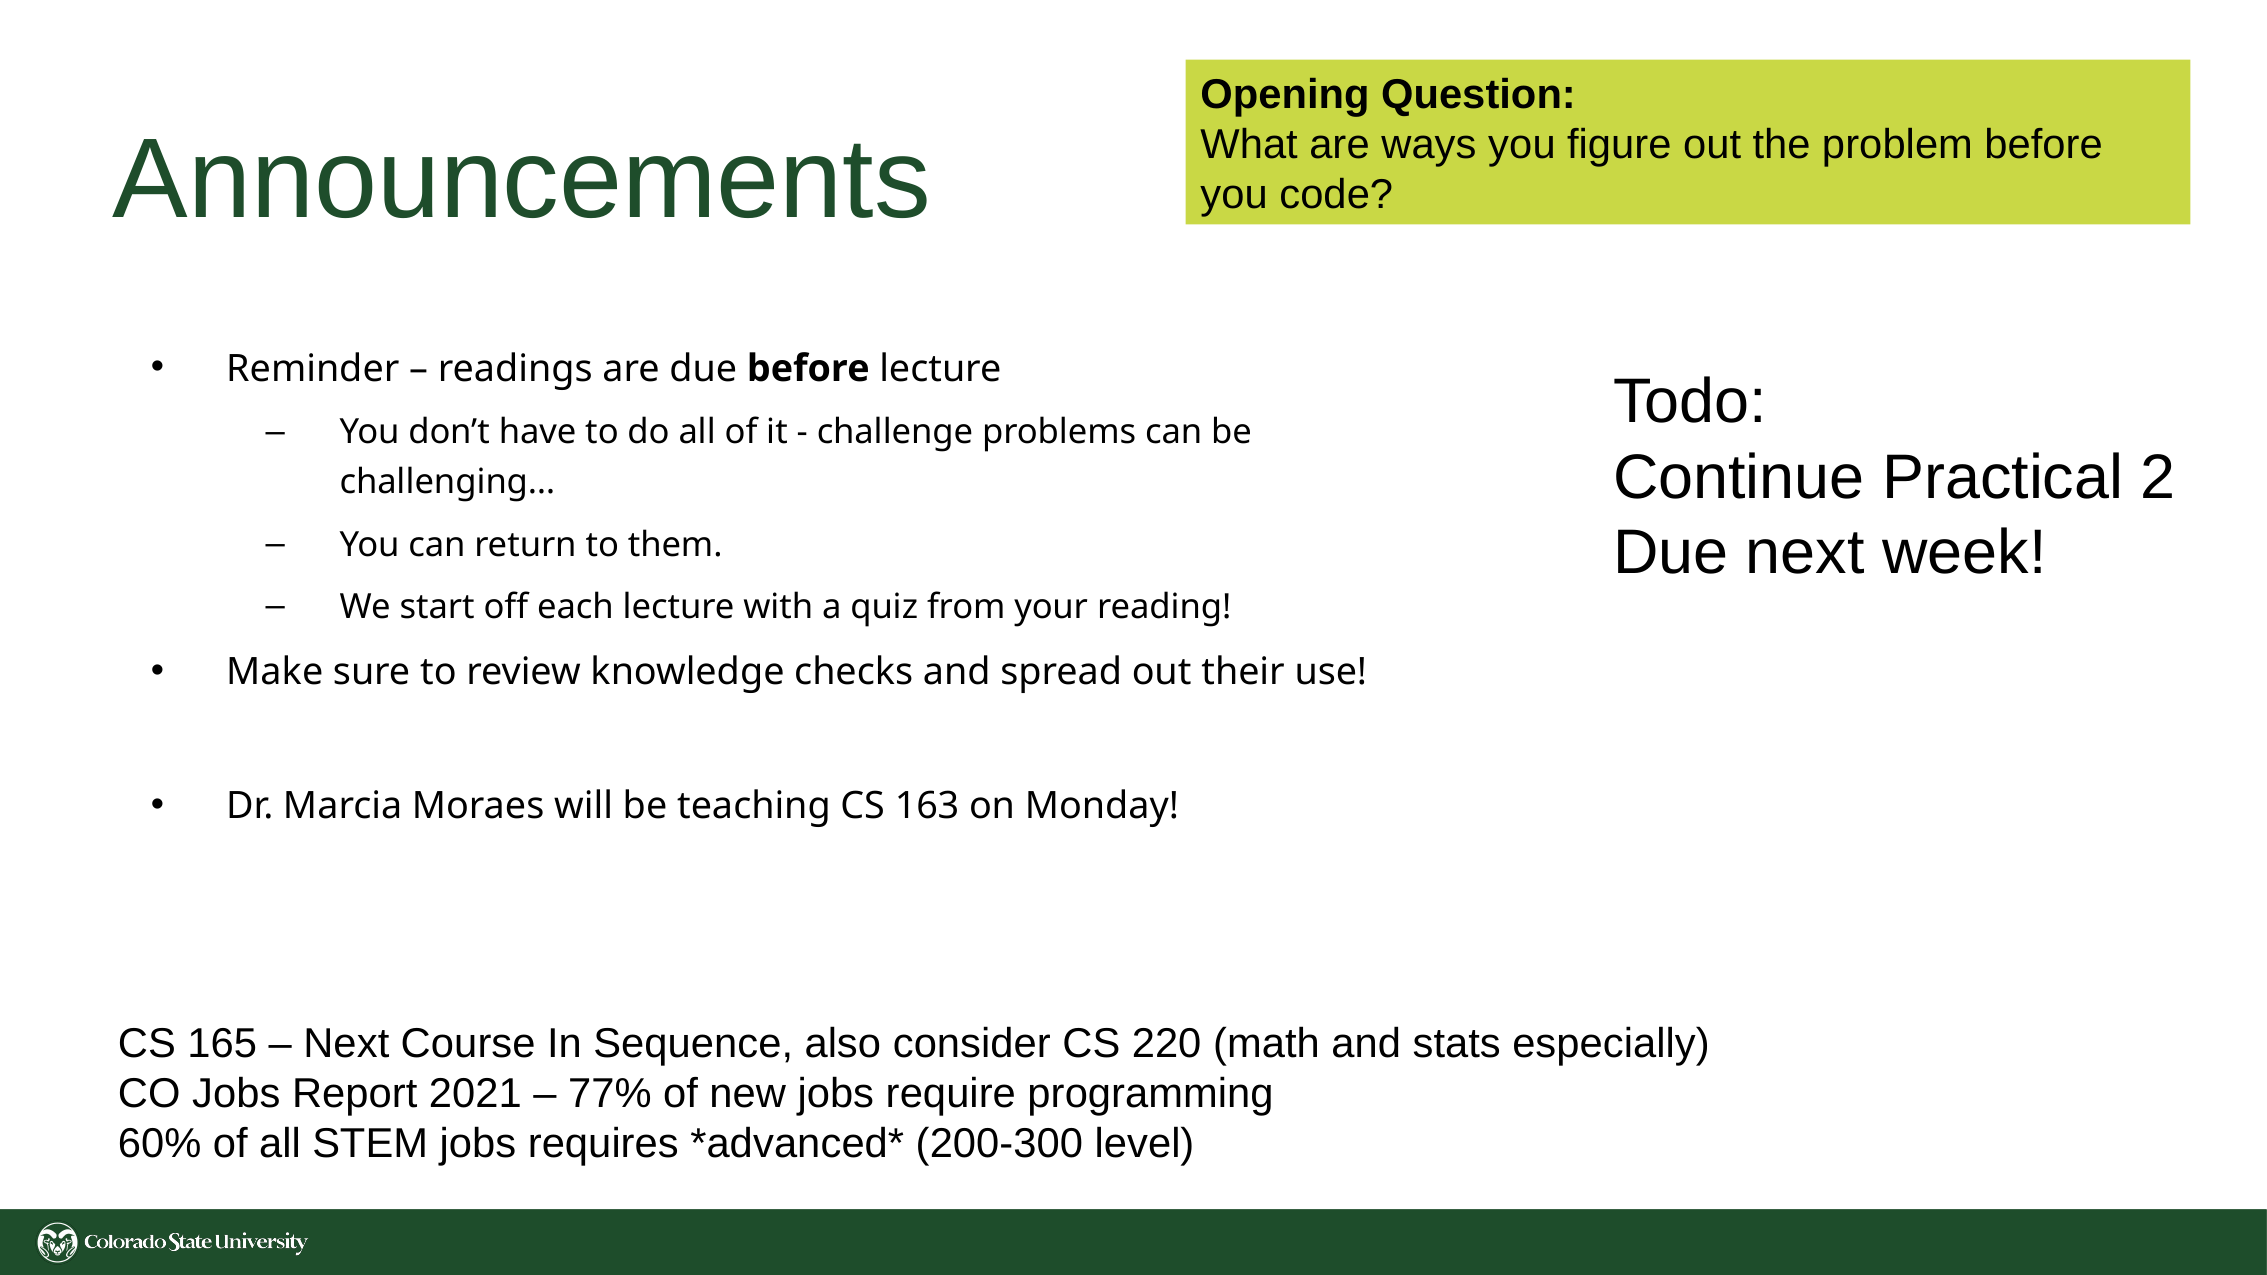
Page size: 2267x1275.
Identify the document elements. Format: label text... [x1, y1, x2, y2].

text_box Todo: Continue Practical 2 Due next week! [1598, 352, 2238, 745]
text_box Opening Question: What are ways you figure out the problem before you code? [1185, 59, 2191, 225]
title Announcements [103, 99, 1029, 251]
text_box CS 165 – Next Course In Sequence, also consider CS 220 (math and stats especially) CO Jobs Report 2021 – 77% of new jobs require programming 60% of all STEM jobs requires *advanced* (200-300 level) [103, 1008, 1839, 1174]
list Reminder – readings are due before lecture You don’t have to do all of it - challenge problems can be challenging… You can return to them. We start off each lecture with a quiz from your reading! Make sure to review knowledge checks and spread out their use! Dr. Marcia Moraes will be teaching CS 163 on Monday! [103, 270, 1481, 989]
picture [25, 1209, 320, 1275]
